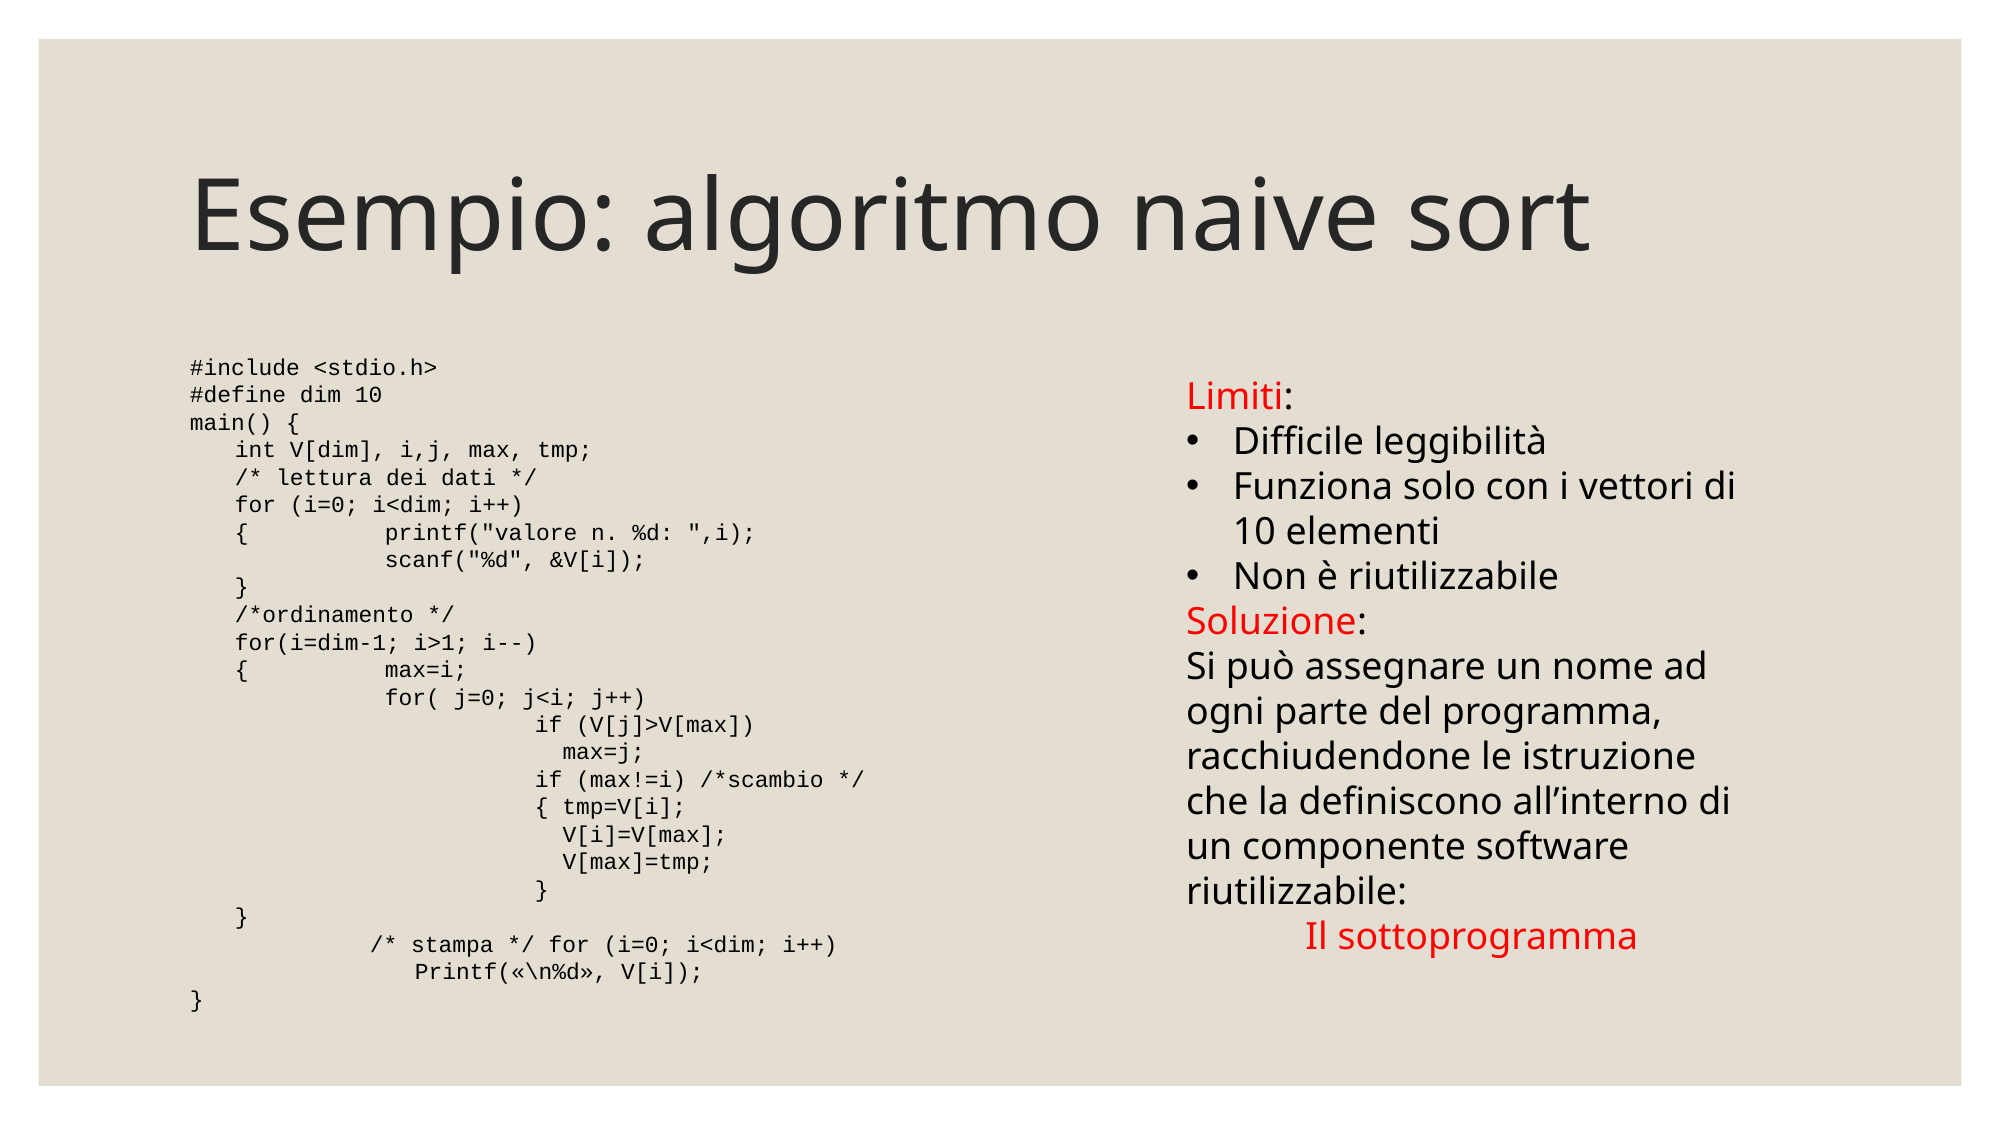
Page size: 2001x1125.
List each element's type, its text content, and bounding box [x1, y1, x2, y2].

list #include <stdio.h> #define dim 10 main() { int V[dim], i,j, max, tmp; /* lettura dei dati */ for (i=0; i<dim; i++) { printf("valore n. %d: ",i); scanf("%d", &V[i]); } /*ordinamento */ for(i=dim-1; i>1; i--) { max=i; for( j=0; j<i; j++) if (V[j]>V[max]) max=j; if (max!=i) /*scambio */ { tmp=V[i]; V[i]=V[max]; V[max]=tmp; } } /* stampa */ for (i=0; i<dim; i++) Printf(«\n%d», V[i]); } [174, 345, 1825, 990]
text_box Limiti: Difficile leggibilità Funziona solo con i vettori di 10 elementi Non è riutilizzabile Soluzione: Si può assegnare un nome ad ogni parte del programma, racchiudendone le istruzione che la definiscono all’interno di un componente software riutilizzabile: Il sottoprogramma [1171, 364, 1773, 965]
title Esempio: algoritmo naive sort [174, 105, 1825, 331]
